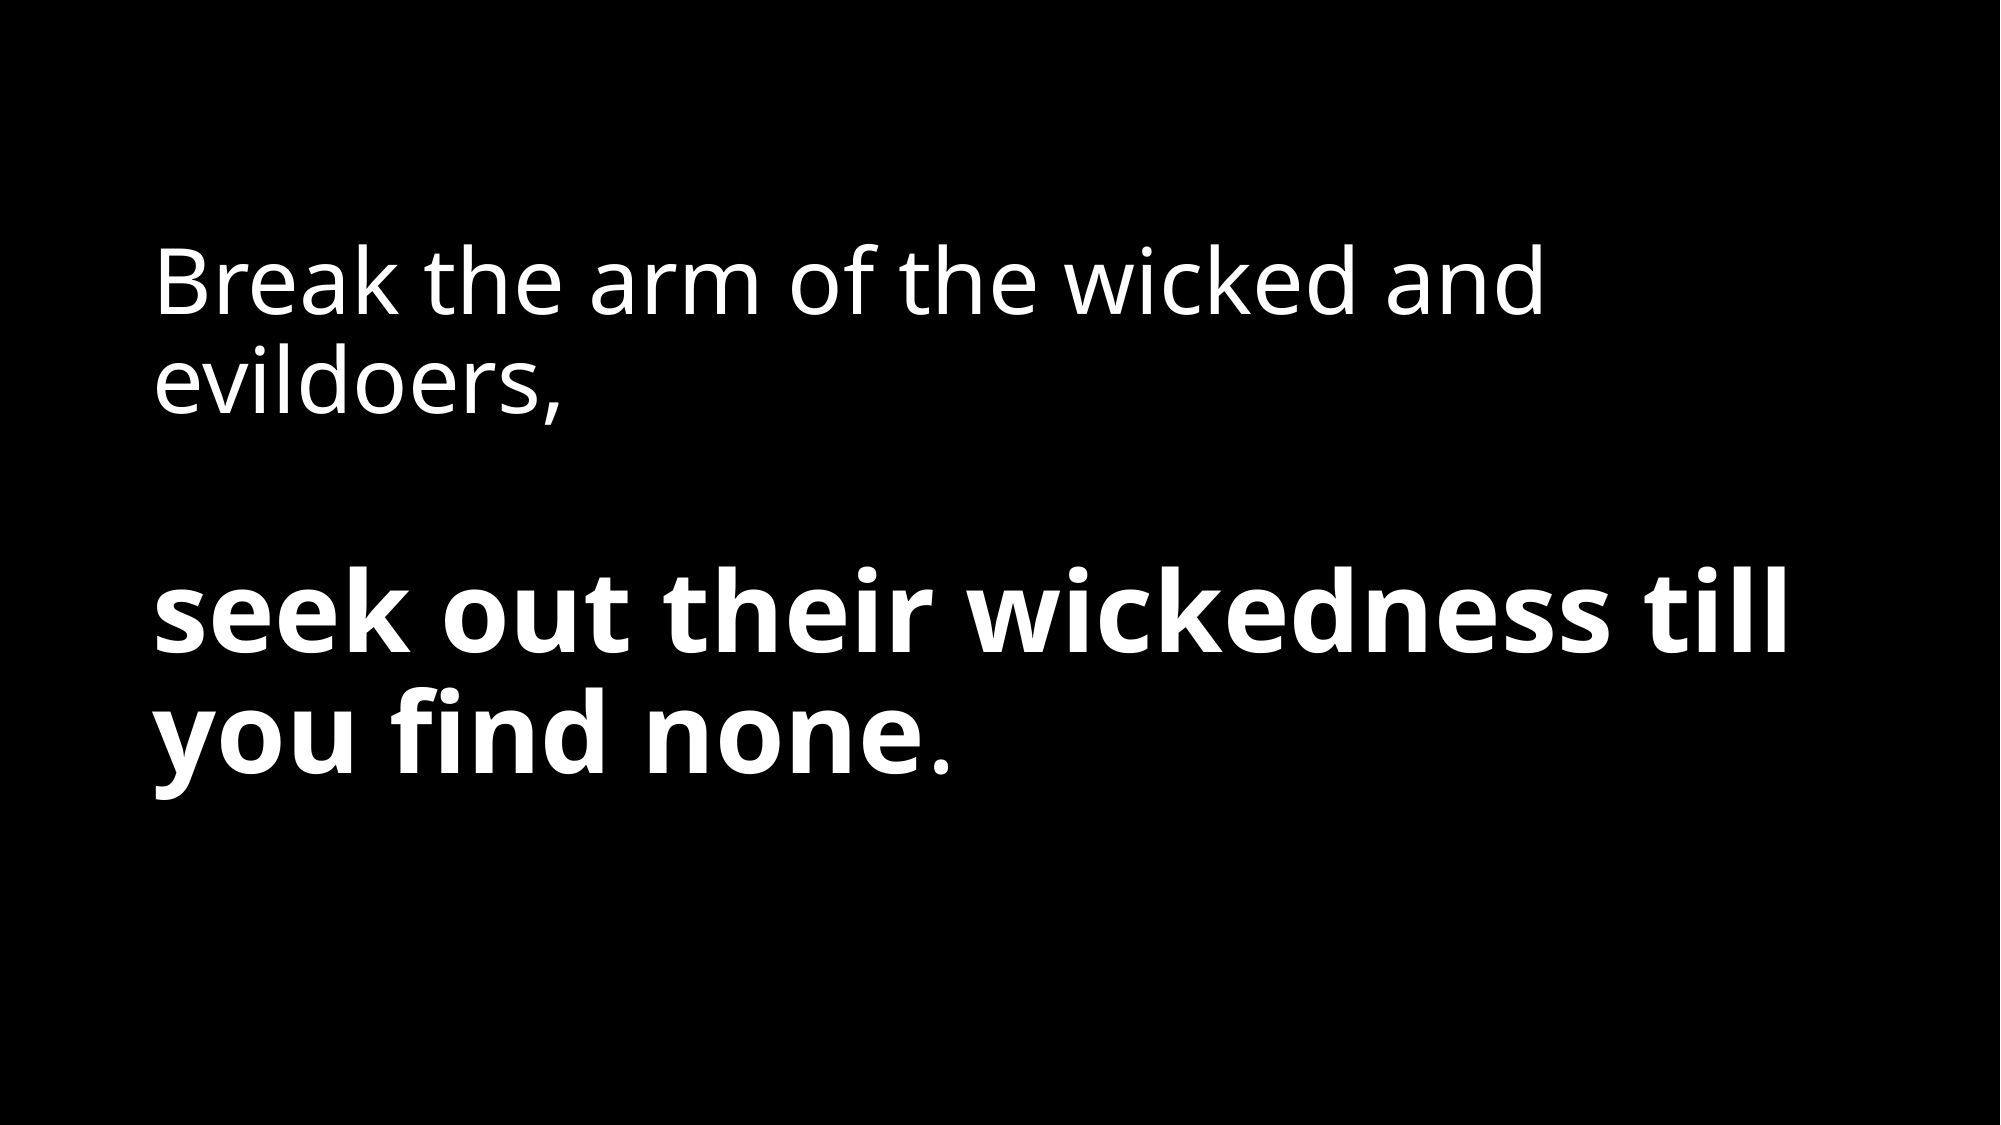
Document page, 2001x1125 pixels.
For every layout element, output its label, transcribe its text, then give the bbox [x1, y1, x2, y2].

title Break the arm of the wicked and evildoers, seek out their wickedness till you find none. [137, 59, 1863, 1110]
